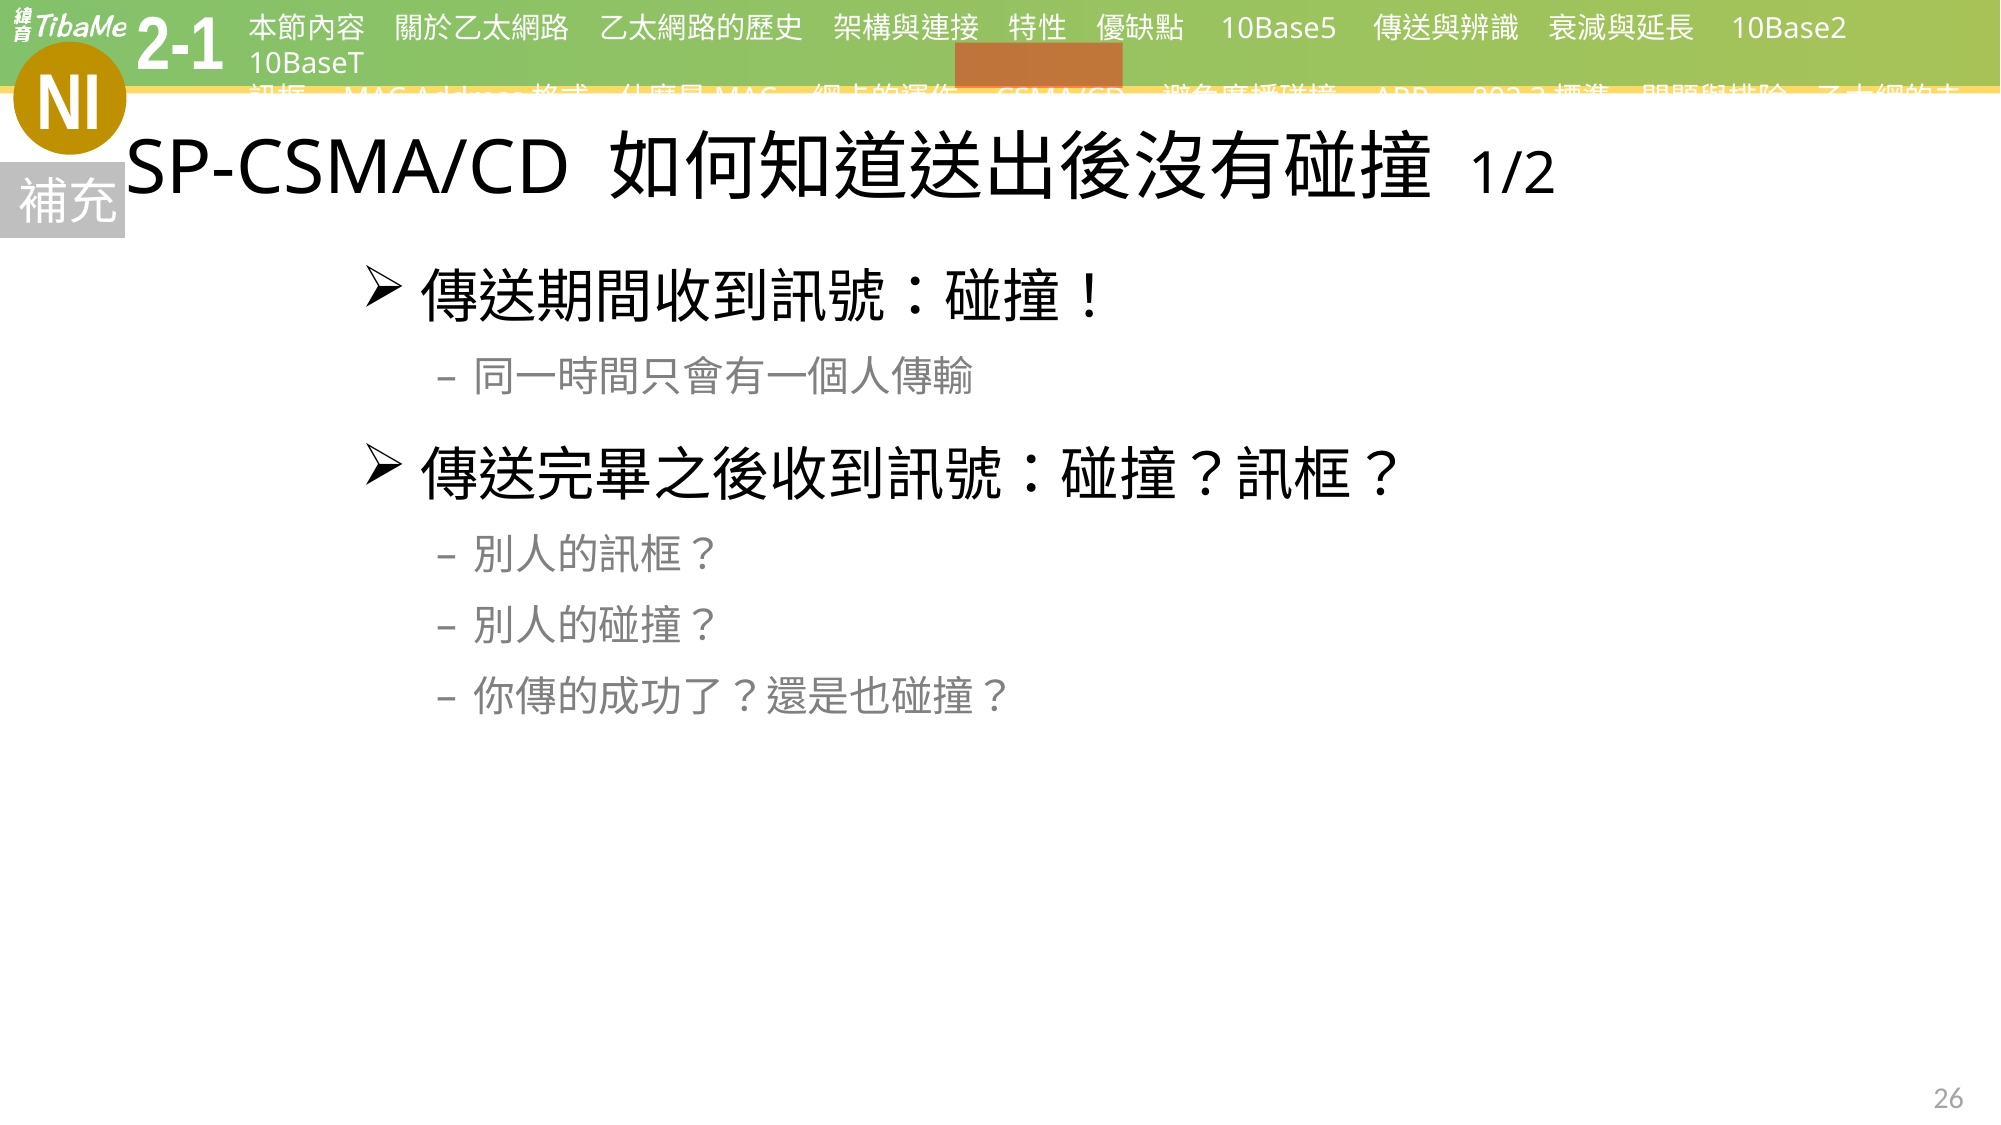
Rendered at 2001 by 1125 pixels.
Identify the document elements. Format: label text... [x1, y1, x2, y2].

list 傳送期間收到訊號：碰撞！ 同一時間只會有一個人傳輸 傳送完畢之後收到訊號：碰撞？訊框？ 別人的訊框？ 別人的碰撞？ 你傳的成功了？還是也碰撞？ [346, 251, 2000, 1125]
title SP-CSMA/CD 如何知道送出後沒有碰撞 1/2 [110, 121, 2000, 210]
text_box [954, 41, 1124, 89]
